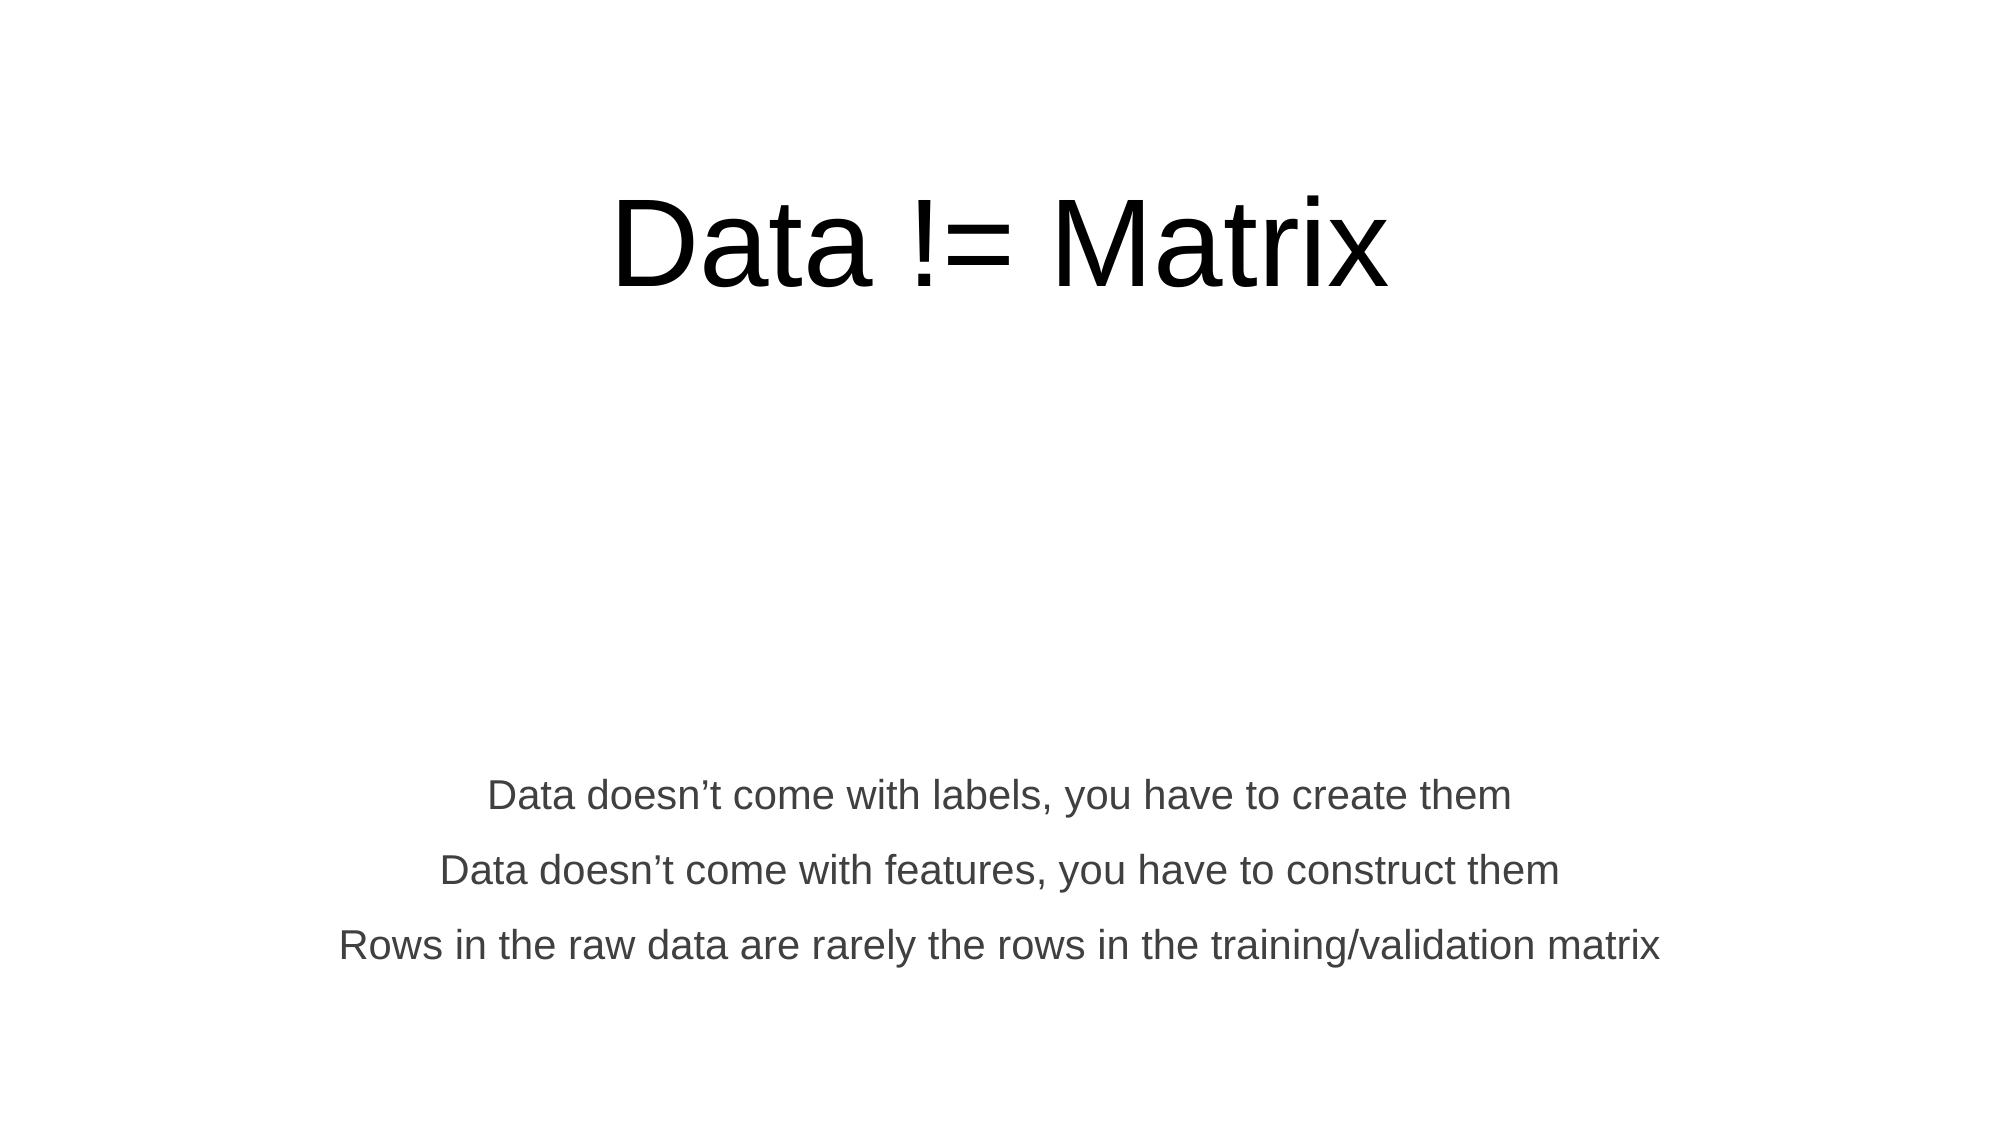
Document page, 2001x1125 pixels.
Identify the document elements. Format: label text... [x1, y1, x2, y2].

text_box Data != Matrix [0, 154, 2000, 319]
text_box Data doesn’t come with labels, you have to create them Data doesn’t come with features, you have to construct them Rows in the raw data are rarely the rows in the training/validation matrix [0, 735, 2000, 976]
